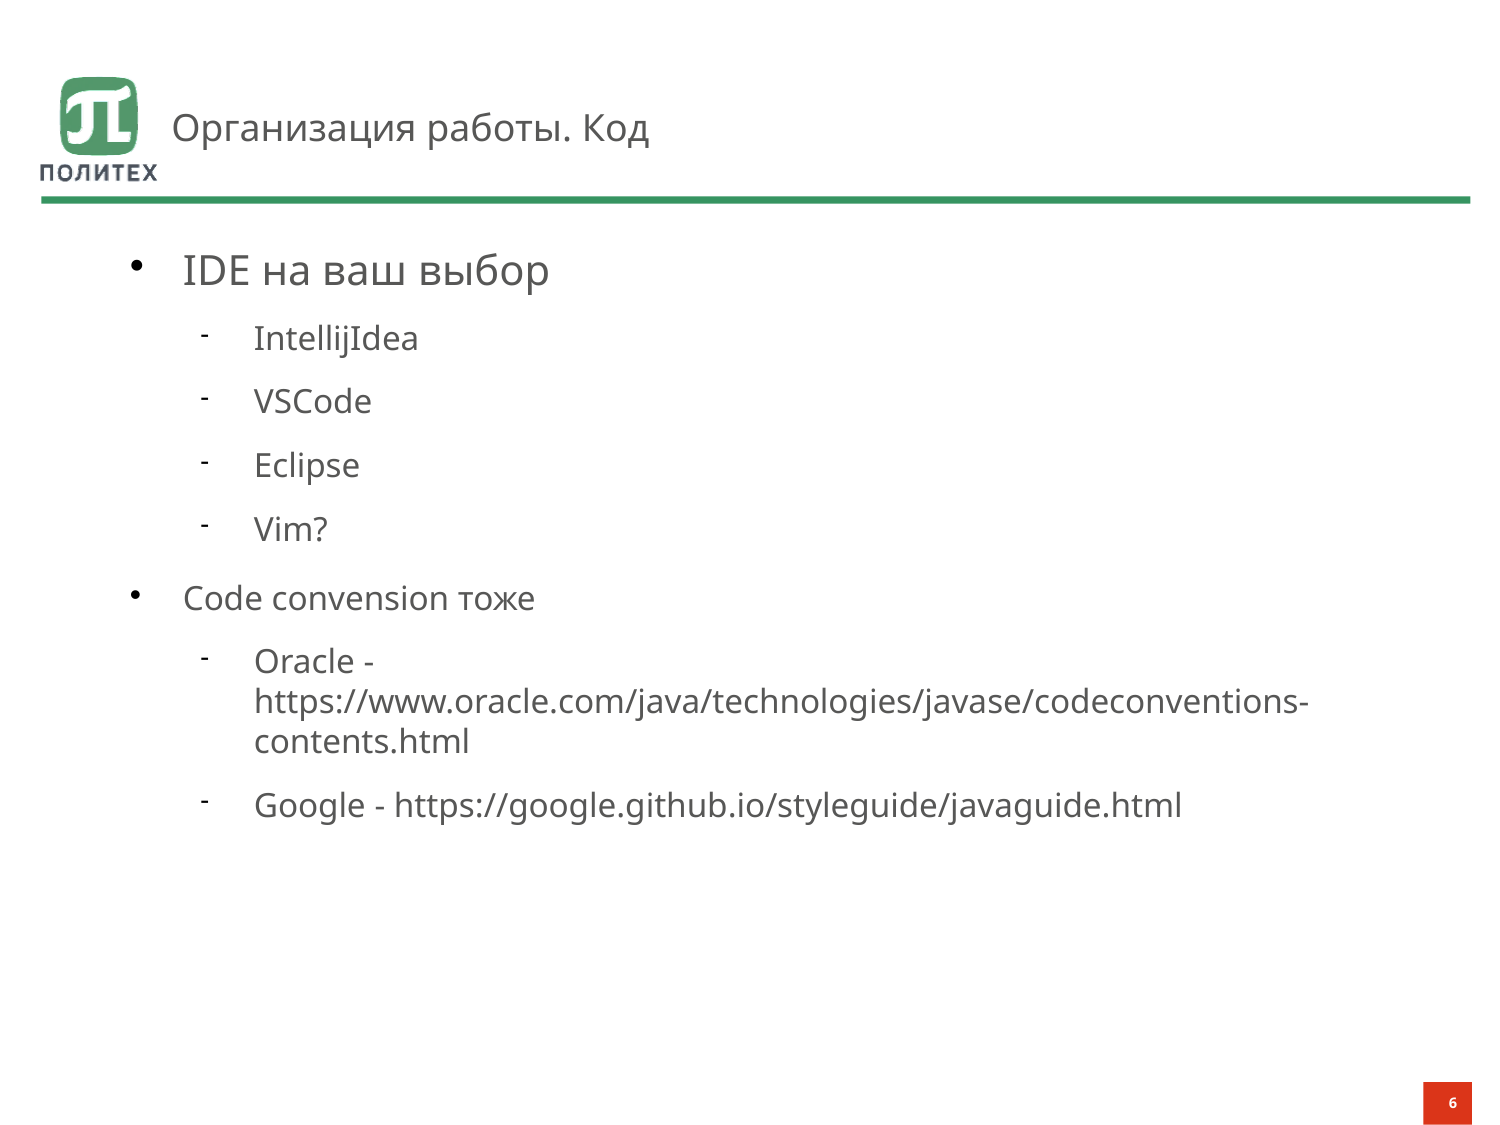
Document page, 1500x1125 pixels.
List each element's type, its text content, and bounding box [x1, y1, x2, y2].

slide_number 6 [1423, 1082, 1472, 1125]
picture [37, 70, 161, 184]
title Организация работы. Код [171, 71, 1471, 181]
list IDE на ваш выбор IntellijIdea VSCode Eclipse Vim? Code convension тоже Oracle - https://www.oracle.com/java/technologies/javase/codeconventions-contents.html Google - https://google.github.io/styleguide/javaguide.html [112, 243, 1400, 1023]
